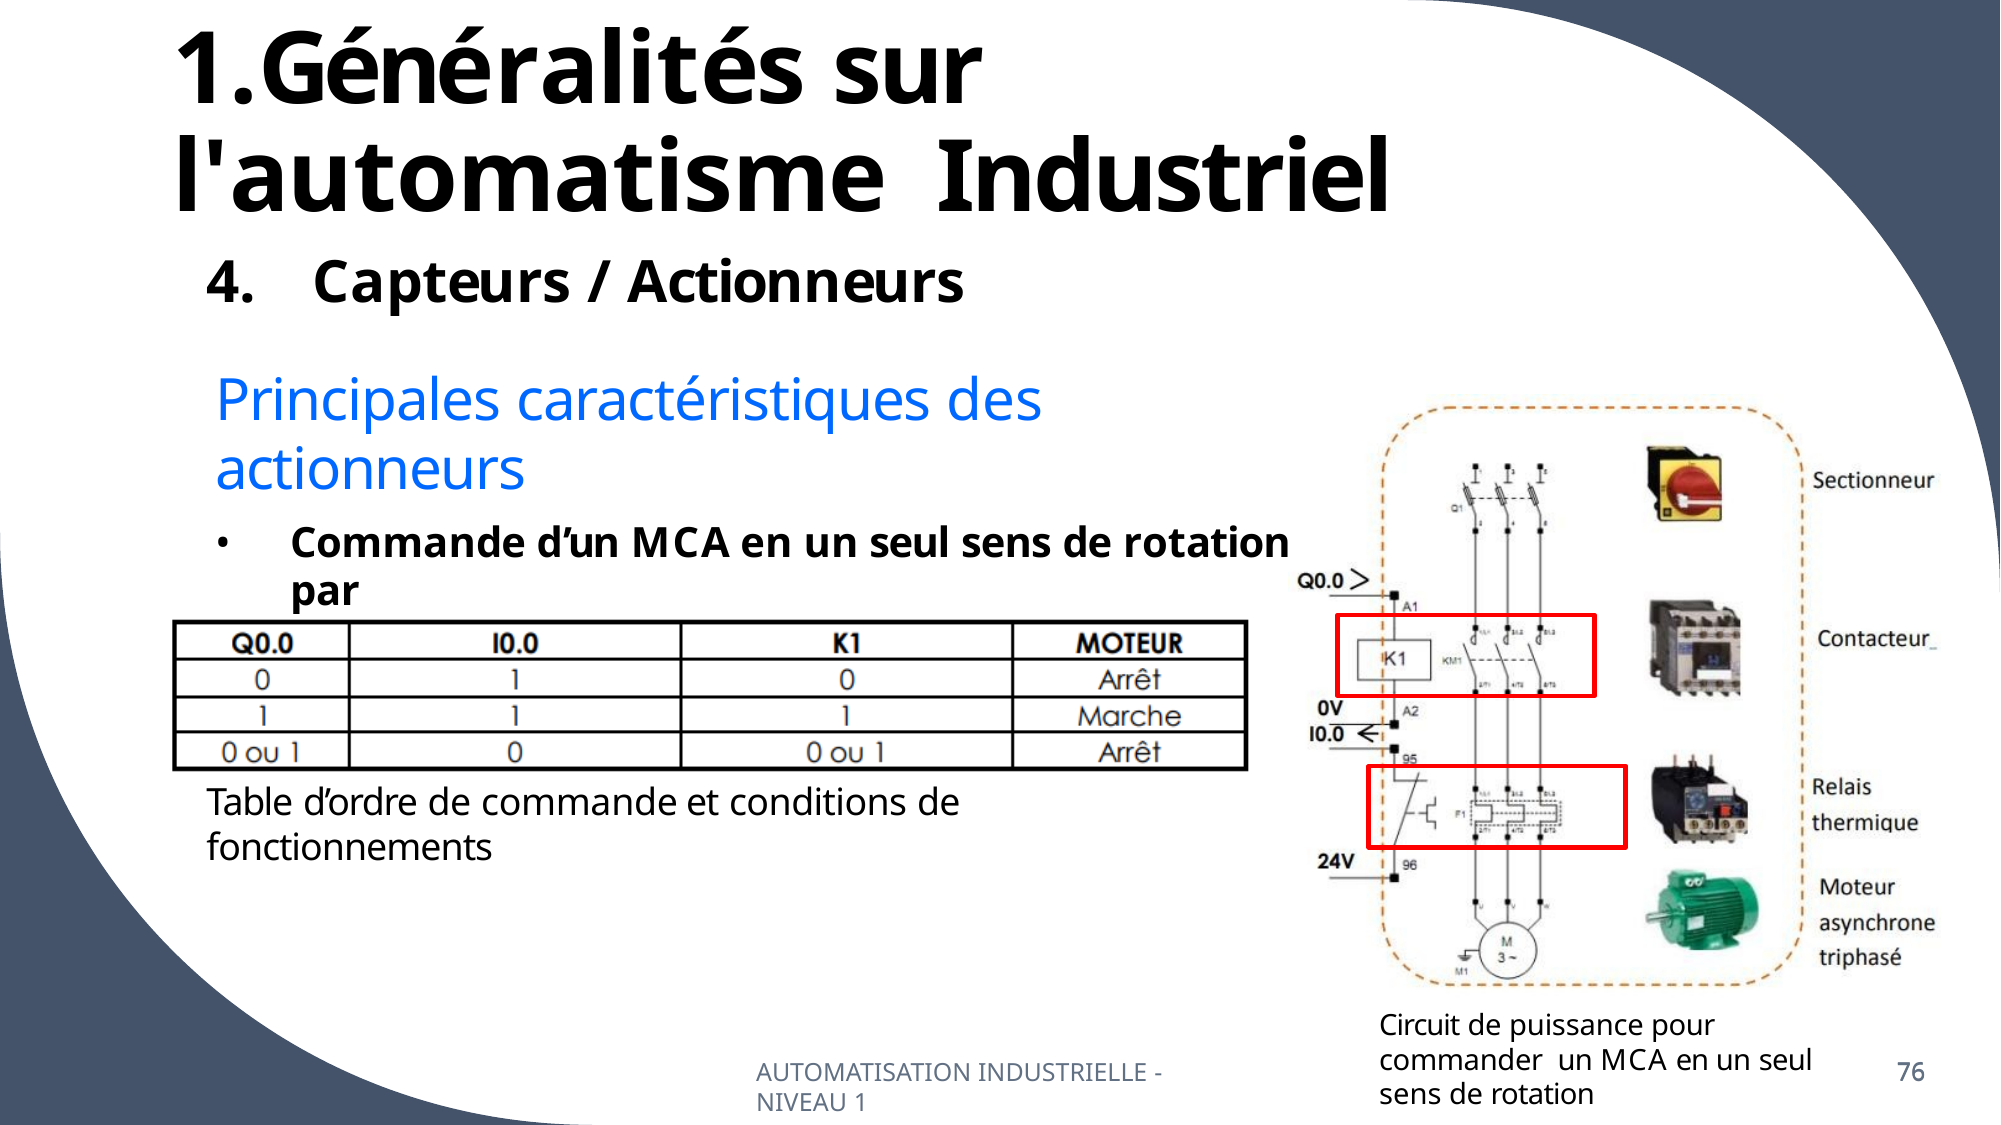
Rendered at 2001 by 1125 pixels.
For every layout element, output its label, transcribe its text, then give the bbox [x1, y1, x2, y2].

text_box Capteurs / Actionneurs Principales caractéristiques des actionneurs Commande d’un MCA en un seul sens de rotation par API [204, 241, 1317, 661]
text_box Table d’ordre de commande et conditions de fonctionnements [204, 790, 1209, 868]
picture [165, 614, 1257, 782]
slide_number 76 [1890, 1055, 1930, 1090]
text_box Circuit de puissance pour commander un MCA en un seul sens de rotation [1377, 1015, 1857, 1111]
picture [1288, 394, 1963, 1007]
footer AUTOMATISATION INDUSTRIELLE - NIVEAU 1 [753, 1055, 1247, 1125]
title 1.Généralités sur l'automatisme Industriel [170, 0, 1555, 232]
